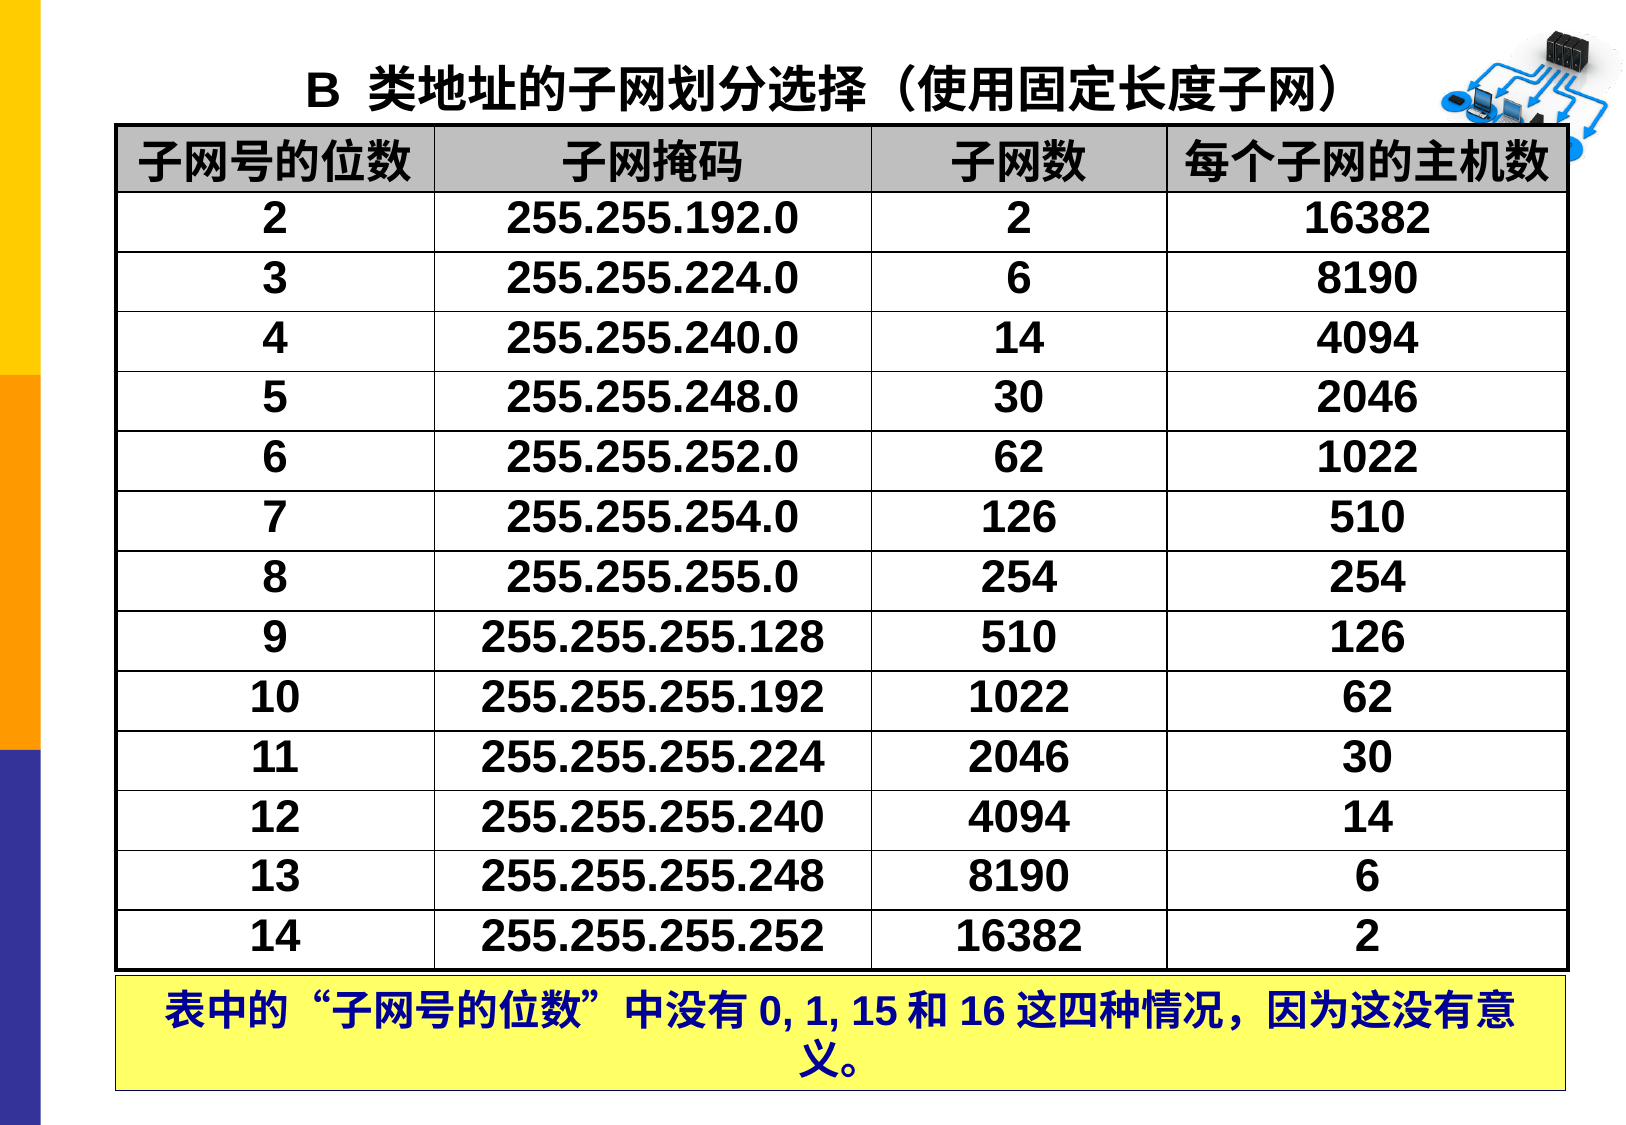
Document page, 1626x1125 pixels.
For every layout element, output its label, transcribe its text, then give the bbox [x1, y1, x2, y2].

table_cell 16382 [1168, 193, 1566, 251]
table_cell 254 [1168, 552, 1566, 610]
table_cell 3 [118, 253, 434, 311]
table_cell 255.255.255.224 [435, 732, 871, 790]
table_cell 30 [872, 372, 1166, 430]
table_cell 255.255.255.252 [435, 911, 871, 968]
table_cell 6 [1168, 851, 1566, 909]
table_cell 2 [118, 193, 434, 251]
table_cell 255.255.224.0 [435, 253, 871, 311]
table_cell 30 [1168, 732, 1566, 790]
table_cell 14 [872, 312, 1166, 371]
table_cell 126 [872, 492, 1166, 550]
table_cell 8190 [872, 851, 1166, 909]
table_cell 8 [118, 552, 434, 610]
table_cell 12 [118, 791, 434, 850]
table_cell 255.255.255.248 [435, 851, 871, 909]
text_box 表中的“子网号的位数”中没有0, 1, 15和16这四种情况，因为这没有意义。 [115, 975, 1566, 1091]
table_cell 1022 [1168, 432, 1566, 490]
table_cell 254 [872, 552, 1166, 610]
table_cell 510 [1168, 492, 1566, 550]
table_header 子网数 [872, 127, 1166, 191]
text_box B 类地址的子网划分选择（使用固定长度子网） [210, 49, 1463, 125]
table_cell 4094 [872, 791, 1166, 850]
table_cell 255.255.240.0 [435, 312, 871, 371]
table_cell 7 [118, 492, 434, 550]
table_cell 4 [118, 312, 434, 371]
table_cell 255.255.192.0 [435, 193, 871, 251]
table_cell 13 [118, 851, 434, 909]
table_header 子网号的位数 [118, 127, 434, 191]
table_cell 255.255.255.240 [435, 791, 871, 850]
table_cell 126 [1168, 612, 1566, 670]
table_cell 255.255.255.0 [435, 552, 871, 610]
table_cell 6 [118, 432, 434, 490]
table_cell 8190 [1168, 253, 1566, 311]
table_cell 255.255.248.0 [435, 372, 871, 430]
table_cell 2 [1168, 911, 1566, 968]
table_cell 1022 [872, 672, 1166, 730]
table_cell 9 [118, 612, 434, 670]
table_cell 14 [118, 911, 434, 968]
table_cell 255.255.255.128 [435, 612, 871, 670]
table_cell 255.255.252.0 [435, 432, 871, 490]
table_cell 510 [872, 612, 1166, 670]
table_cell 2 [872, 193, 1166, 251]
table_cell 62 [1168, 672, 1566, 730]
picture [1438, 30, 1624, 165]
table_header 每个子网的主机数 [1168, 127, 1566, 191]
table_cell 10 [118, 672, 434, 730]
table_cell 62 [872, 432, 1166, 490]
table_cell 255.255.254.0 [435, 492, 871, 550]
table_cell 16382 [872, 911, 1166, 968]
table_cell 11 [118, 732, 434, 790]
table_cell 14 [1168, 791, 1566, 850]
table_cell 4094 [1168, 312, 1566, 371]
table_cell 5 [118, 372, 434, 430]
table_cell 255.255.255.192 [435, 672, 871, 730]
table_cell 6 [872, 253, 1166, 311]
table_header 子网掩码 [435, 127, 871, 191]
table_cell 2046 [872, 732, 1166, 790]
table_cell 2046 [1168, 372, 1566, 430]
